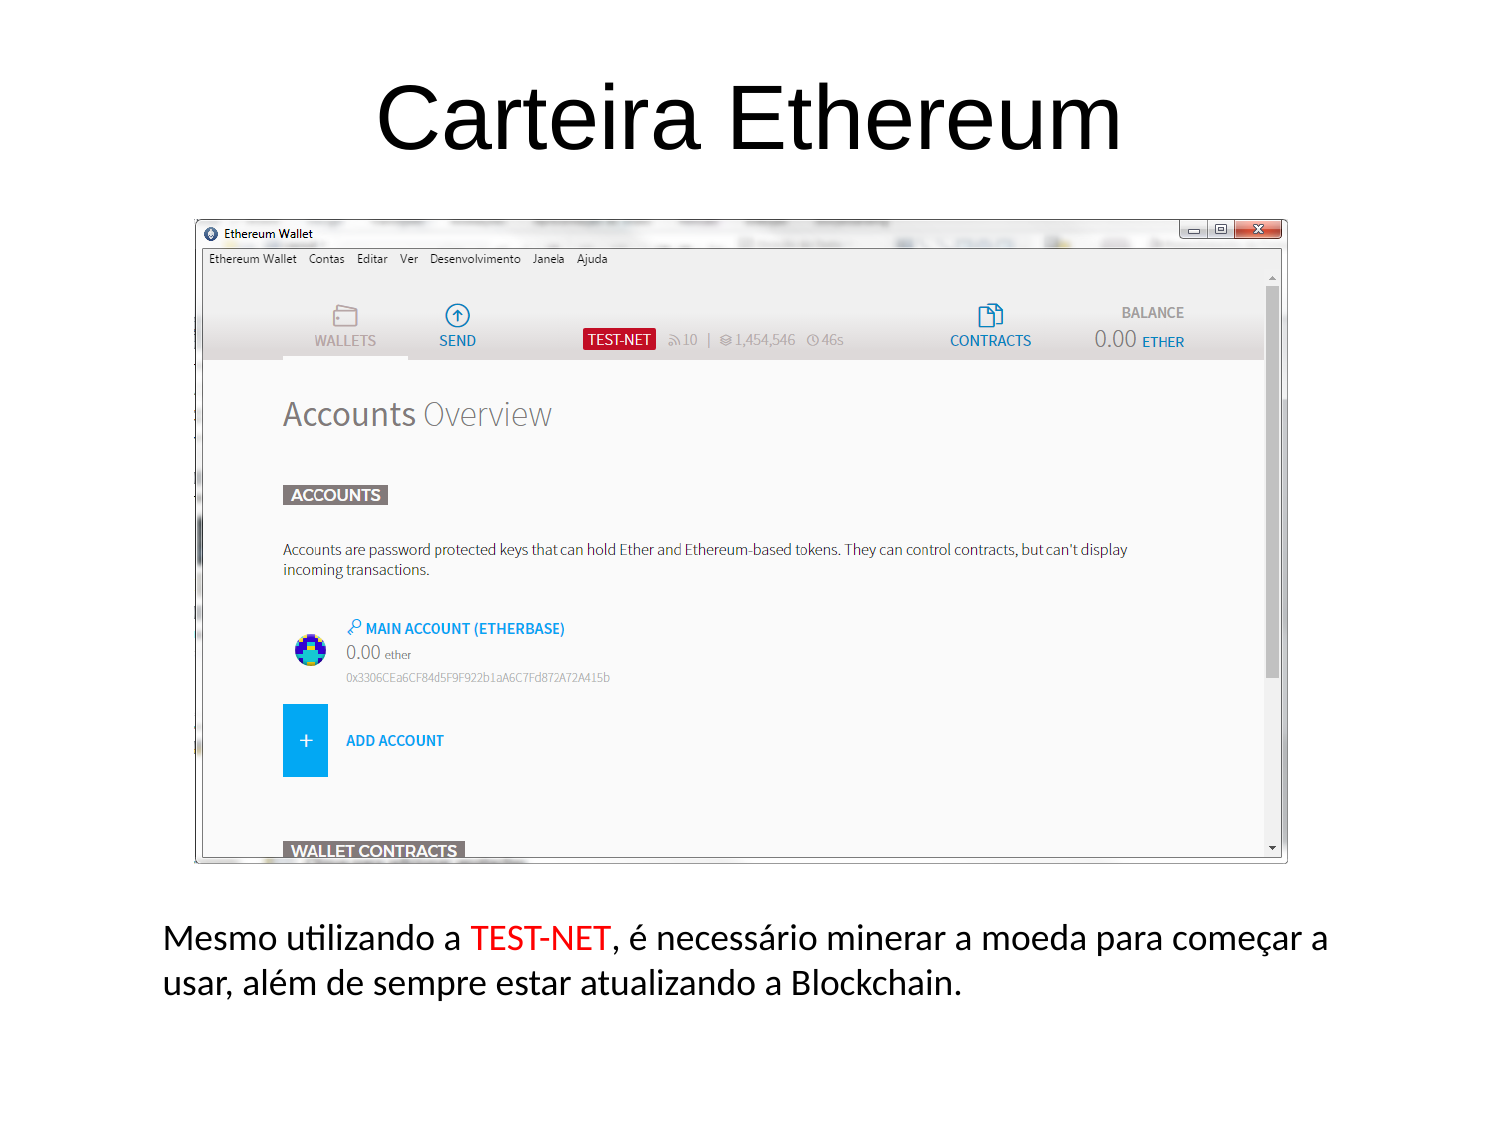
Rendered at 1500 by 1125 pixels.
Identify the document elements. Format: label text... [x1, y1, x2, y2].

title Carteira Ethereum [75, 19, 1425, 207]
picture [194, 219, 1288, 864]
text_box Mesmo utilizando a TEST-NET, é necessário minerar a moeda para começar a usar, além de sempre estar atualizando a Blockchain. [147, 905, 1352, 1035]
